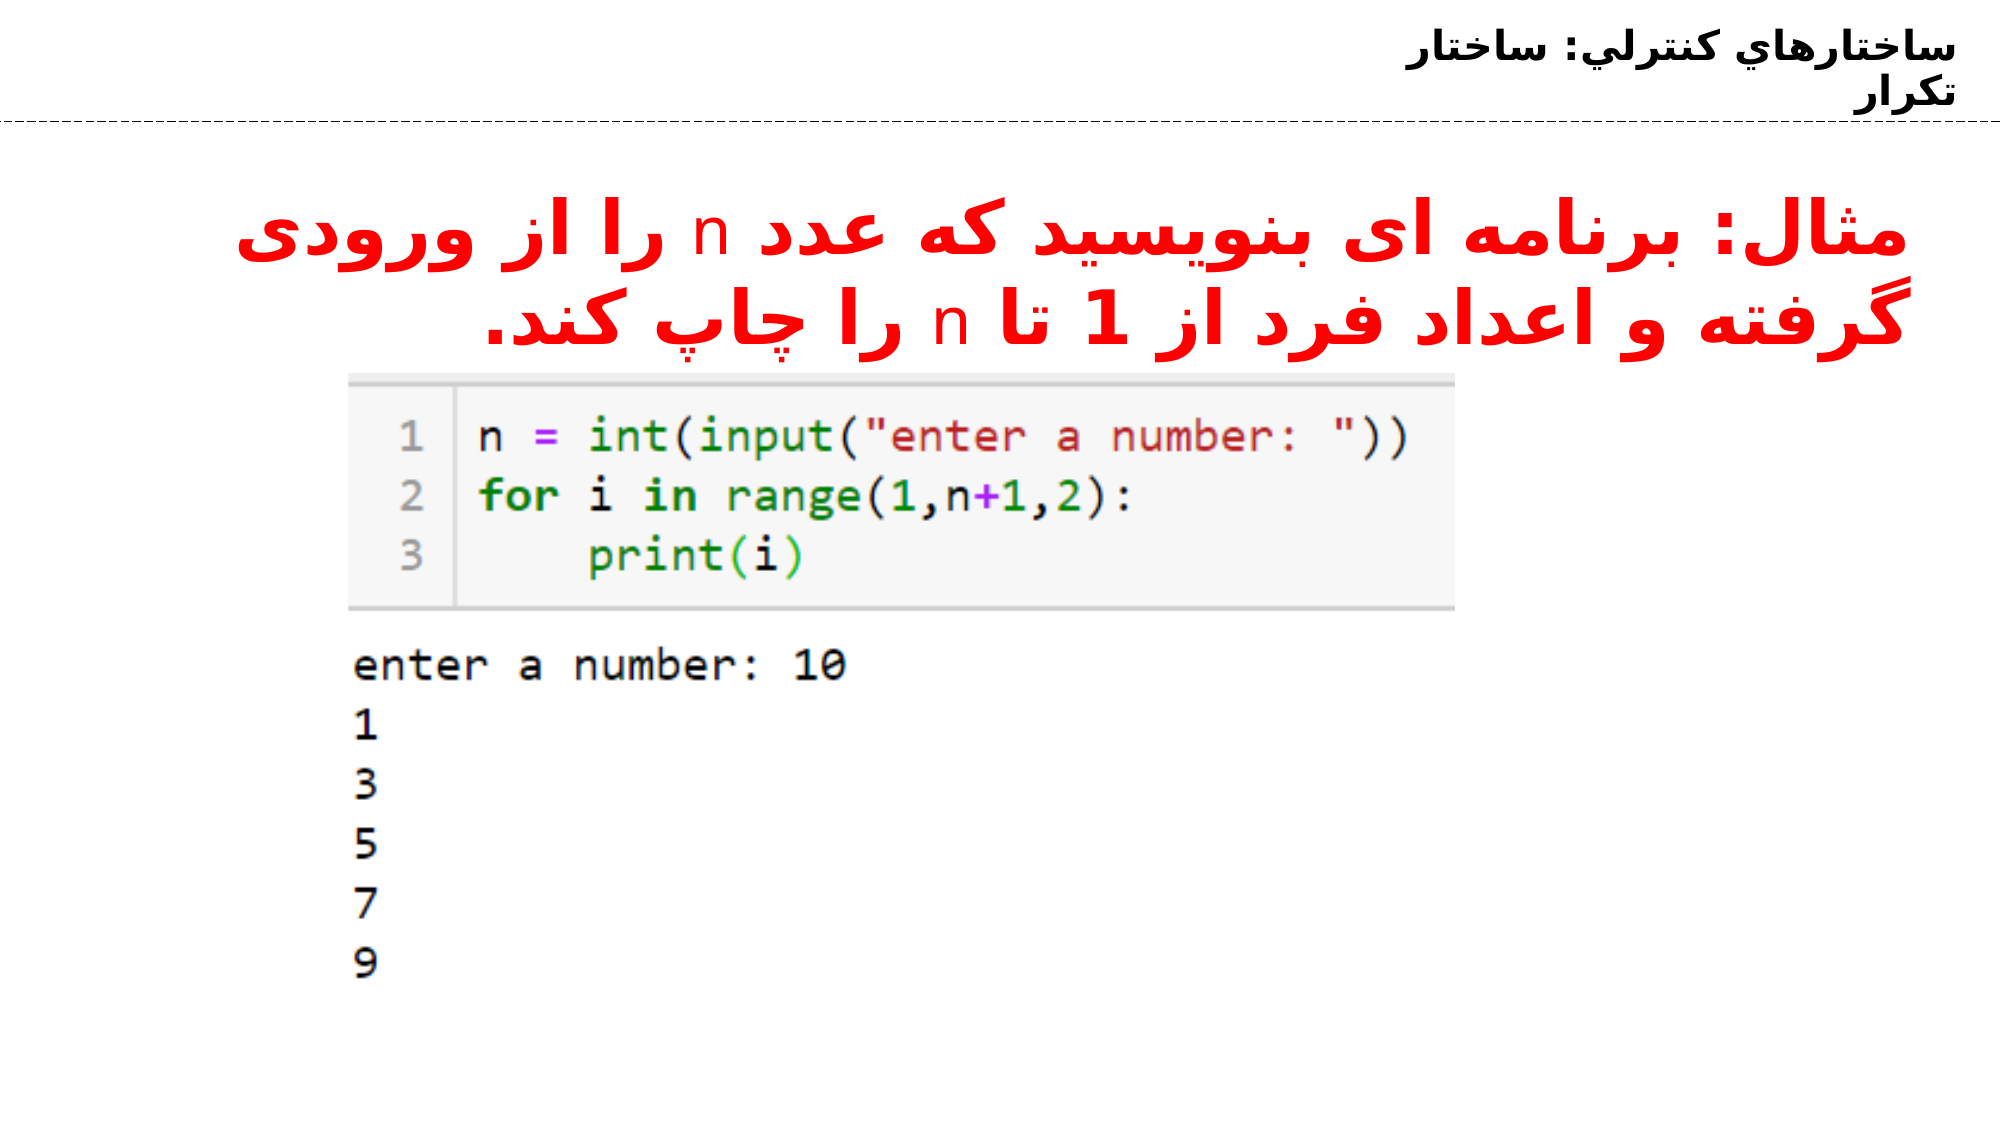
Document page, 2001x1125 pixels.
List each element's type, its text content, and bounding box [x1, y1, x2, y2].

title ساختارهاي كنترلي: ساختار تكرار [1374, 17, 1974, 121]
picture [348, 373, 1455, 1005]
text_box مثال: برنامه ای بنویسید که عدد n را از ورودی گرفته و اعداد فرد از 1 تا n را چاپ کند. [170, 171, 1927, 367]
